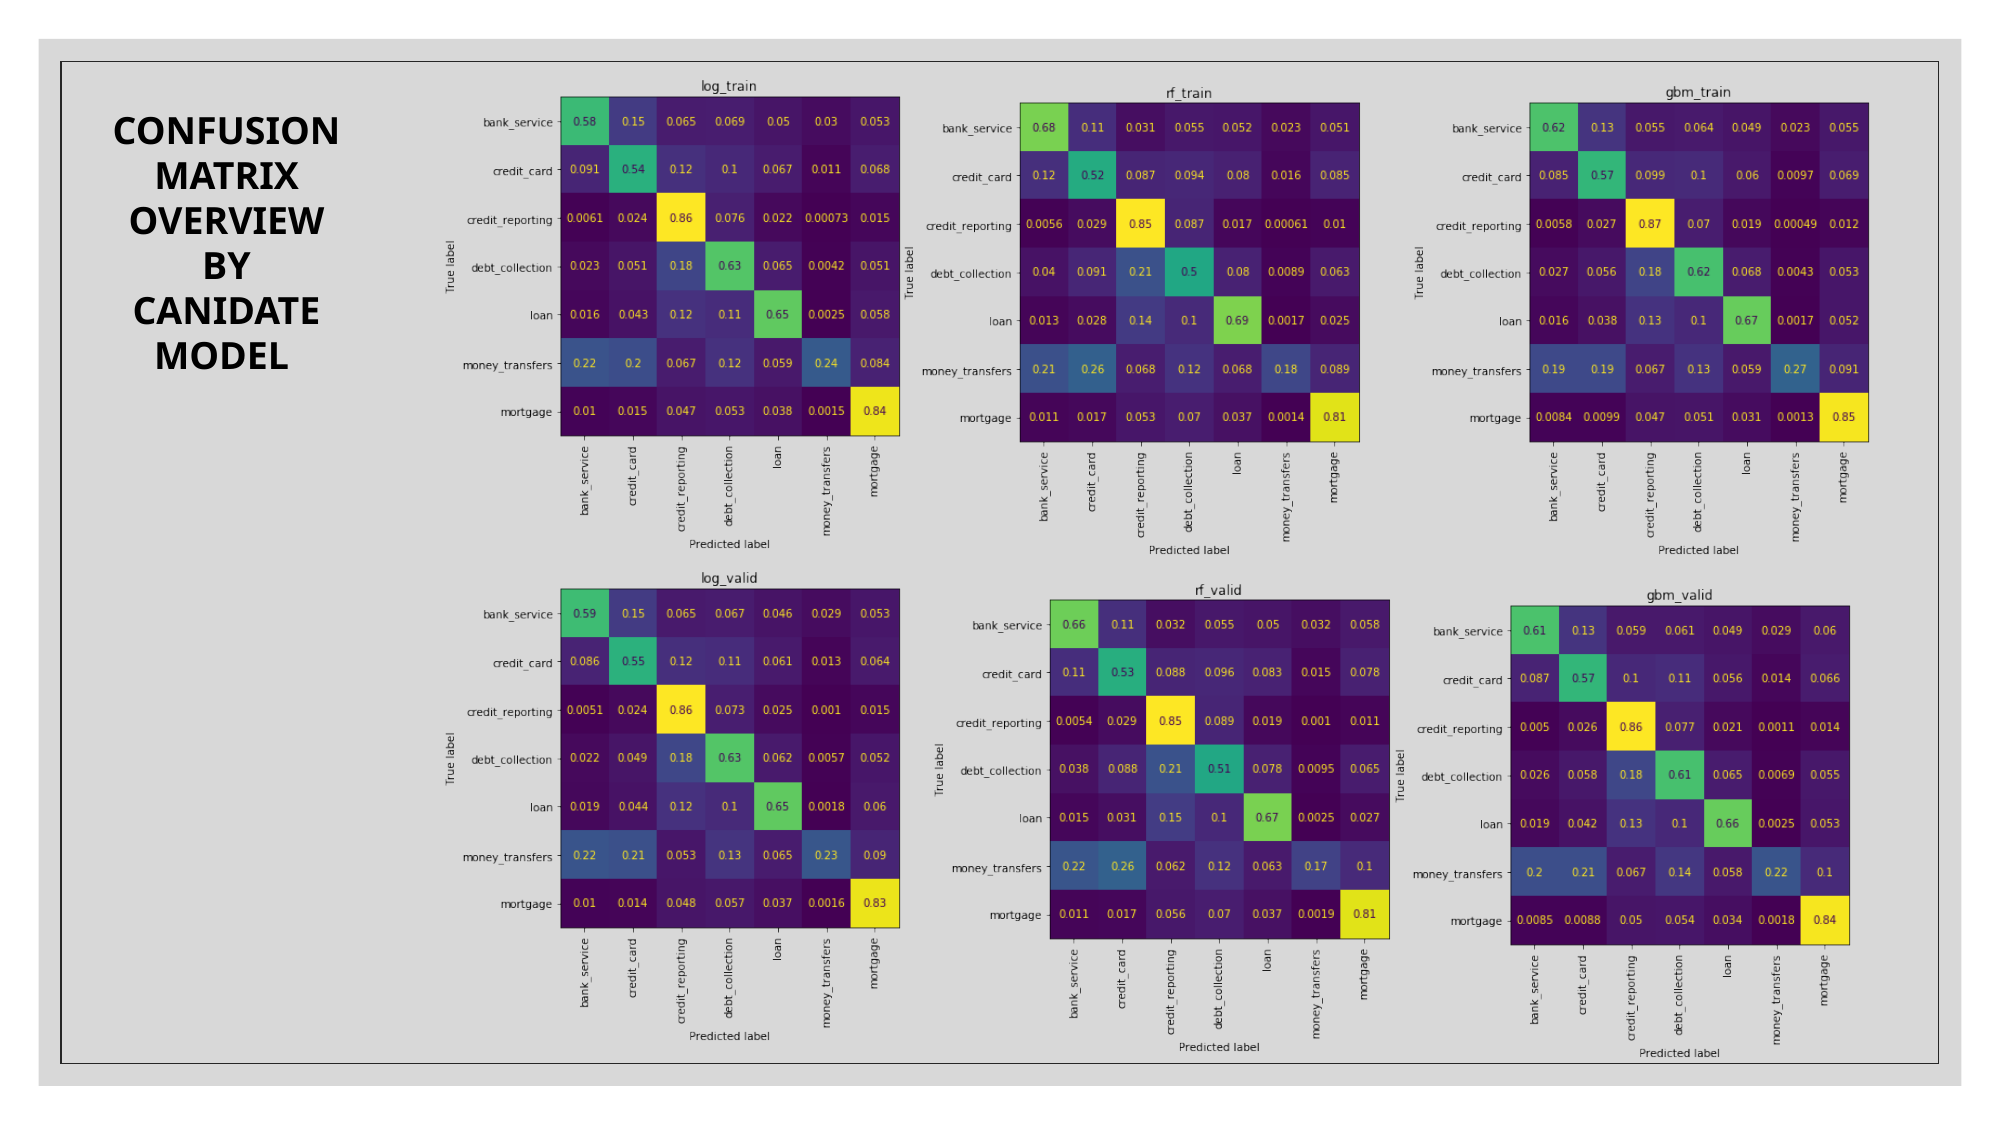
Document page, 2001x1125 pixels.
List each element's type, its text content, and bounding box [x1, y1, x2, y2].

picture [438, 53, 1875, 1066]
text_box CONFUSION MATRIX OVERVIEW BY CANIDATE MODEL [93, 99, 360, 385]
